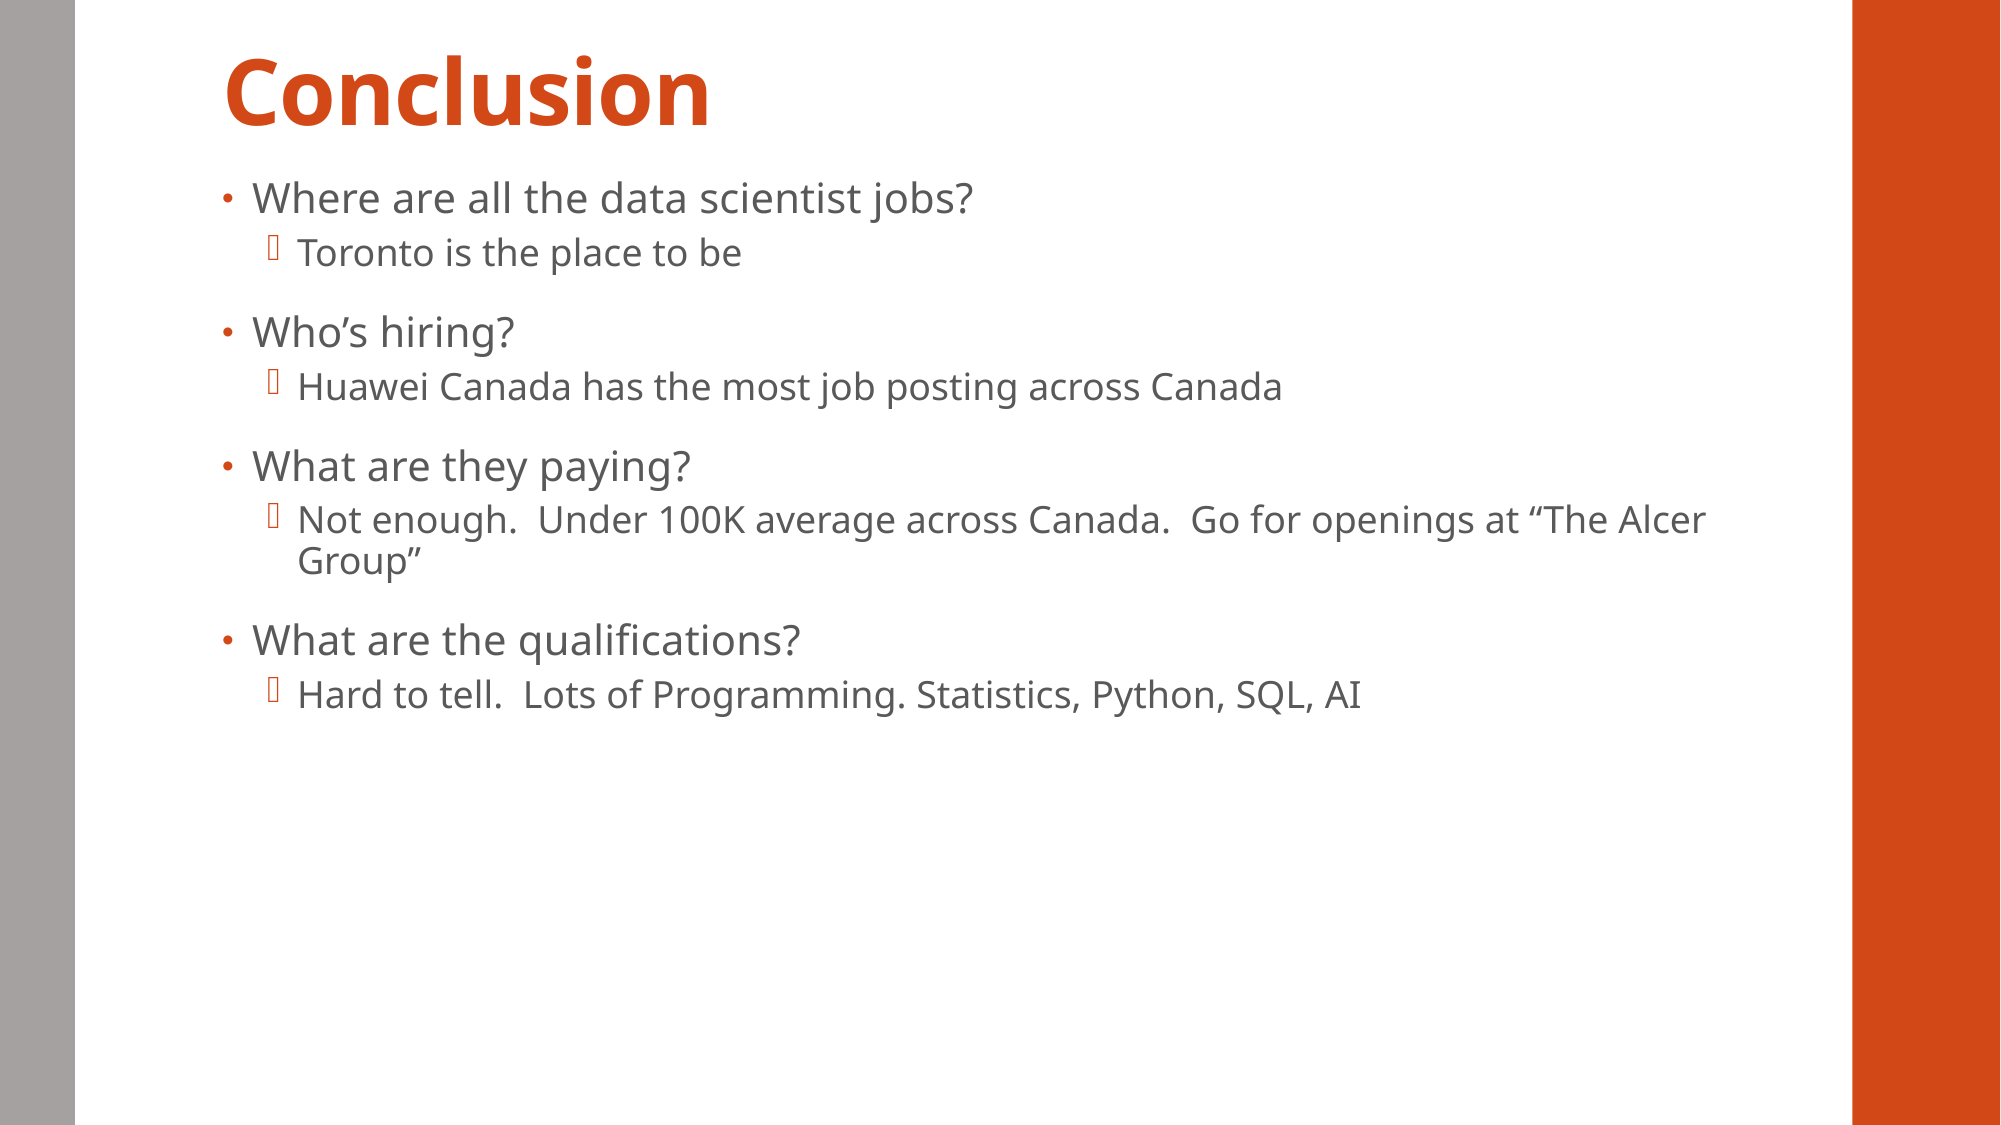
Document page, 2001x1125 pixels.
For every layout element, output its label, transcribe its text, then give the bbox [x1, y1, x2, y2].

title Conclusion [206, 35, 1797, 153]
list Where are all the data scientist jobs? Toronto is the place to be Who’s hiring? Huawei Canada has the most job posting across Canada What are they paying? Not enough. Under 100K average across Canada. Go for openings at “The Alcer Group” What are the qualifications? Hard to tell. Lots of Programming. Statistics, Python, SQL, AI [206, 168, 1810, 1075]
